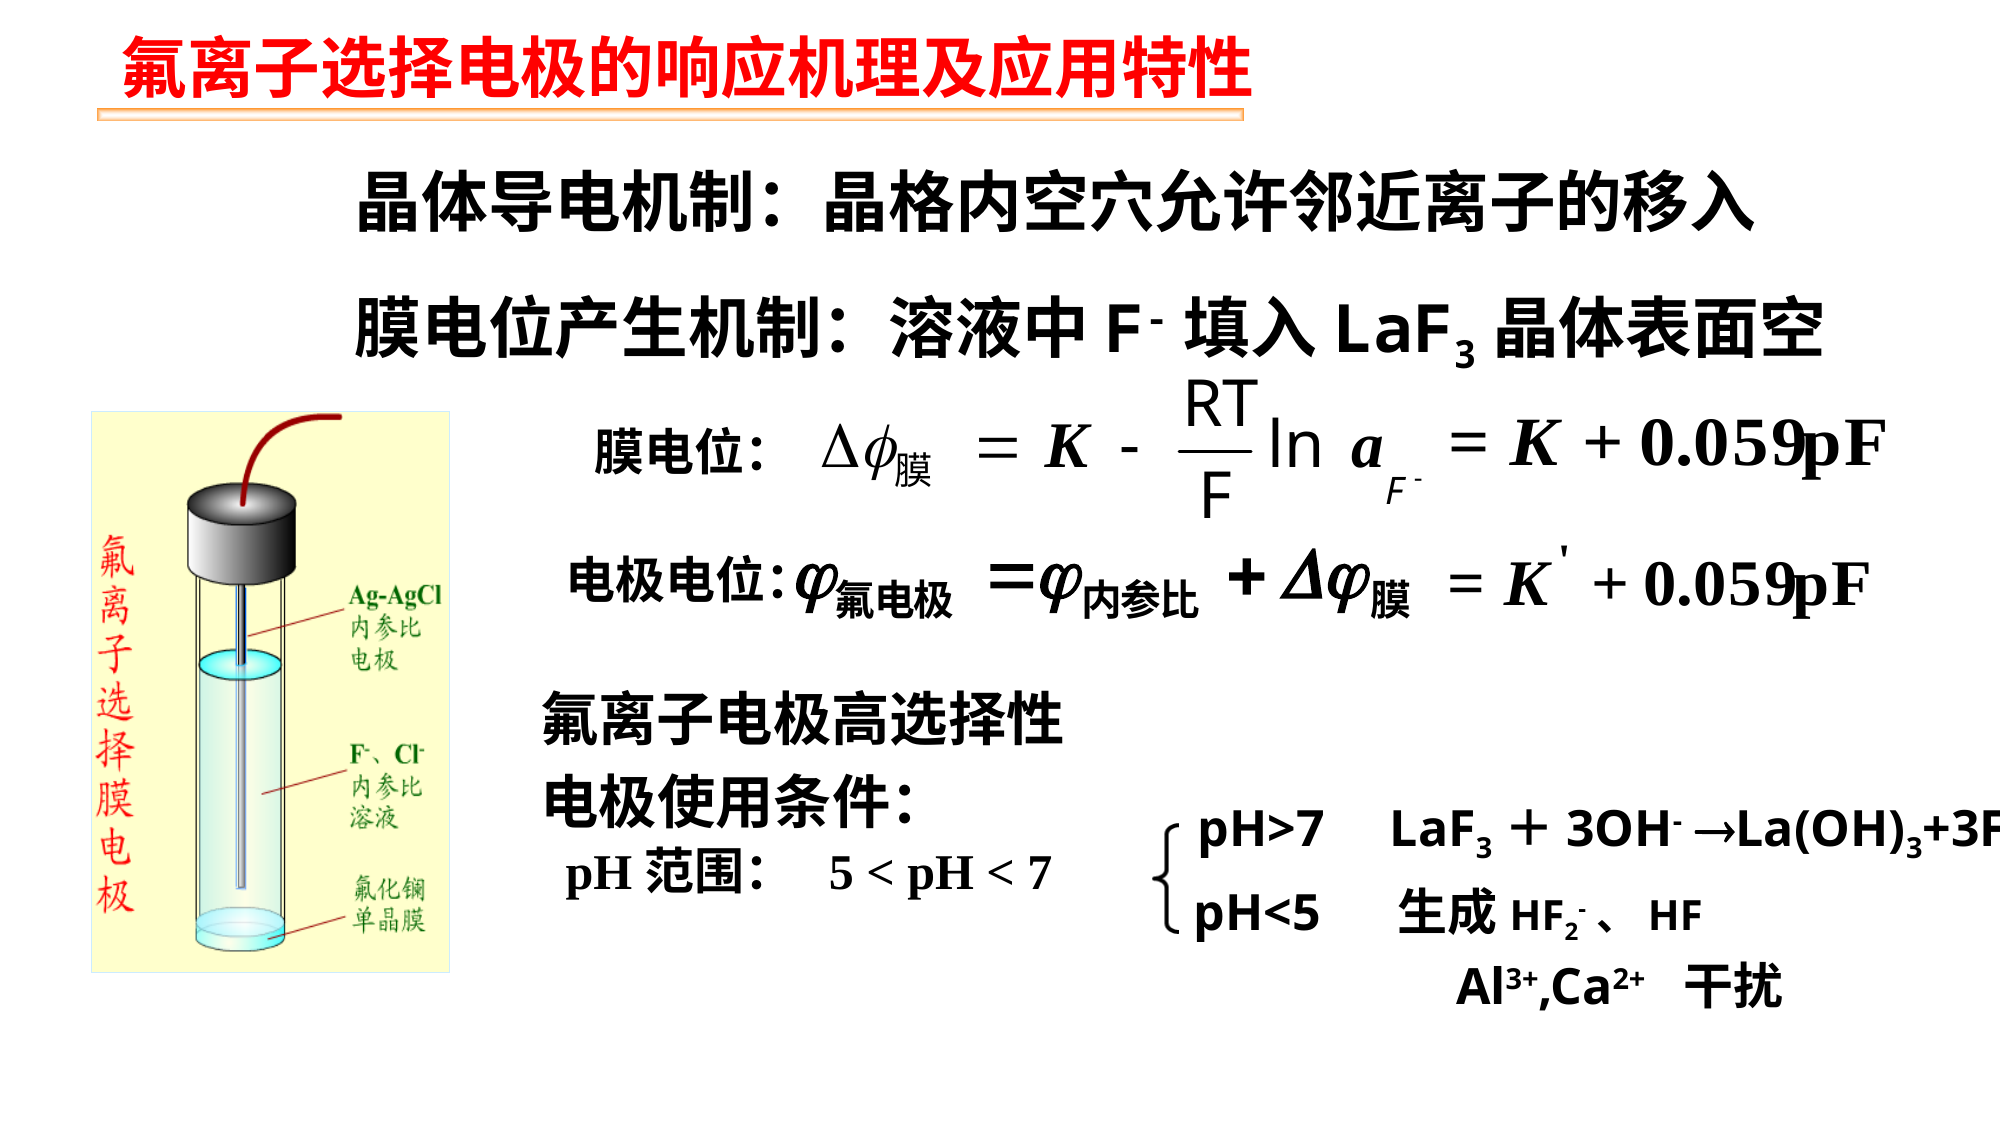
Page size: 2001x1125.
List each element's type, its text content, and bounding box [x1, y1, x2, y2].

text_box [1438, 526, 1881, 633]
picture [1152, 823, 1179, 935]
text_box Al3+,Ca2+ 干扰 [1441, 956, 1799, 1022]
text_box 晶体导电机制：晶格内空穴允许邻近离子的移入 膜电位产生机制：溶液中F-填入LaF3晶体表面空穴 [339, 112, 1904, 504]
text_box 膜电位： [579, 412, 810, 488]
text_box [810, 359, 1458, 533]
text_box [786, 525, 1431, 634]
text_box pH>7 LaF3＋3OH- La(OH)3+3F- pH<5 生成HF2-、HF [1165, 781, 2000, 949]
text_box 电极电位： [545, 541, 786, 617]
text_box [1438, 406, 1901, 496]
text_box [97, 108, 1244, 121]
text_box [92, 412, 449, 972]
text_box 氟离子选择电极的响应机理及应用特性 [105, 18, 1325, 113]
text_box 氟离子电极高选择性 电极使用条件： pH范围： 5 < pH < 7 [450, 684, 1244, 905]
